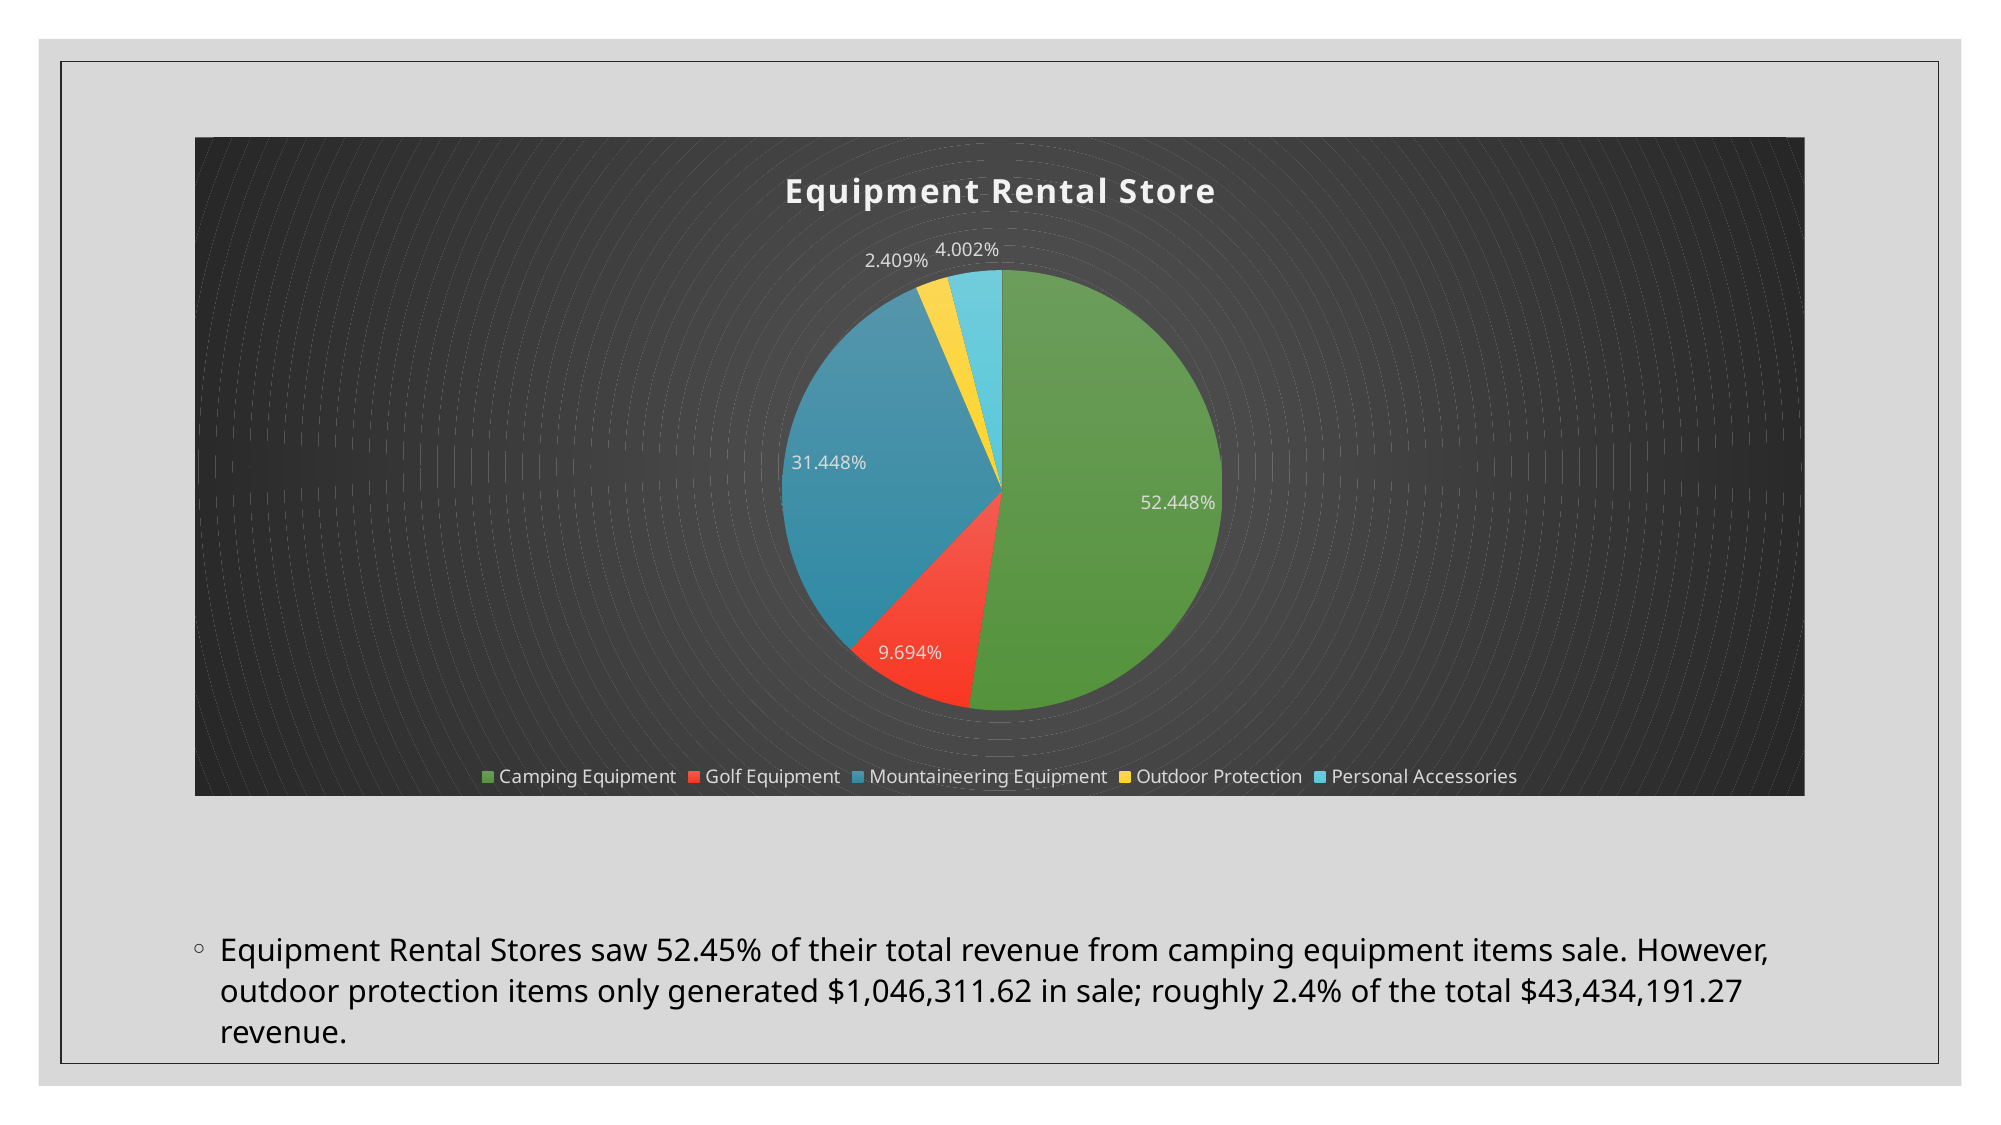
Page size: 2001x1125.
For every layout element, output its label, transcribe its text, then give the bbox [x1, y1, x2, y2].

list Equipment Rental Stores saw 52.45% of their total revenue from camping equipment items sale. However, outdoor protection items only generated $1,046,311.62 in sale; roughly 2.4% of the total $43,434,191.27 revenue. [174, 918, 1825, 1060]
chart [195, 137, 1805, 796]
